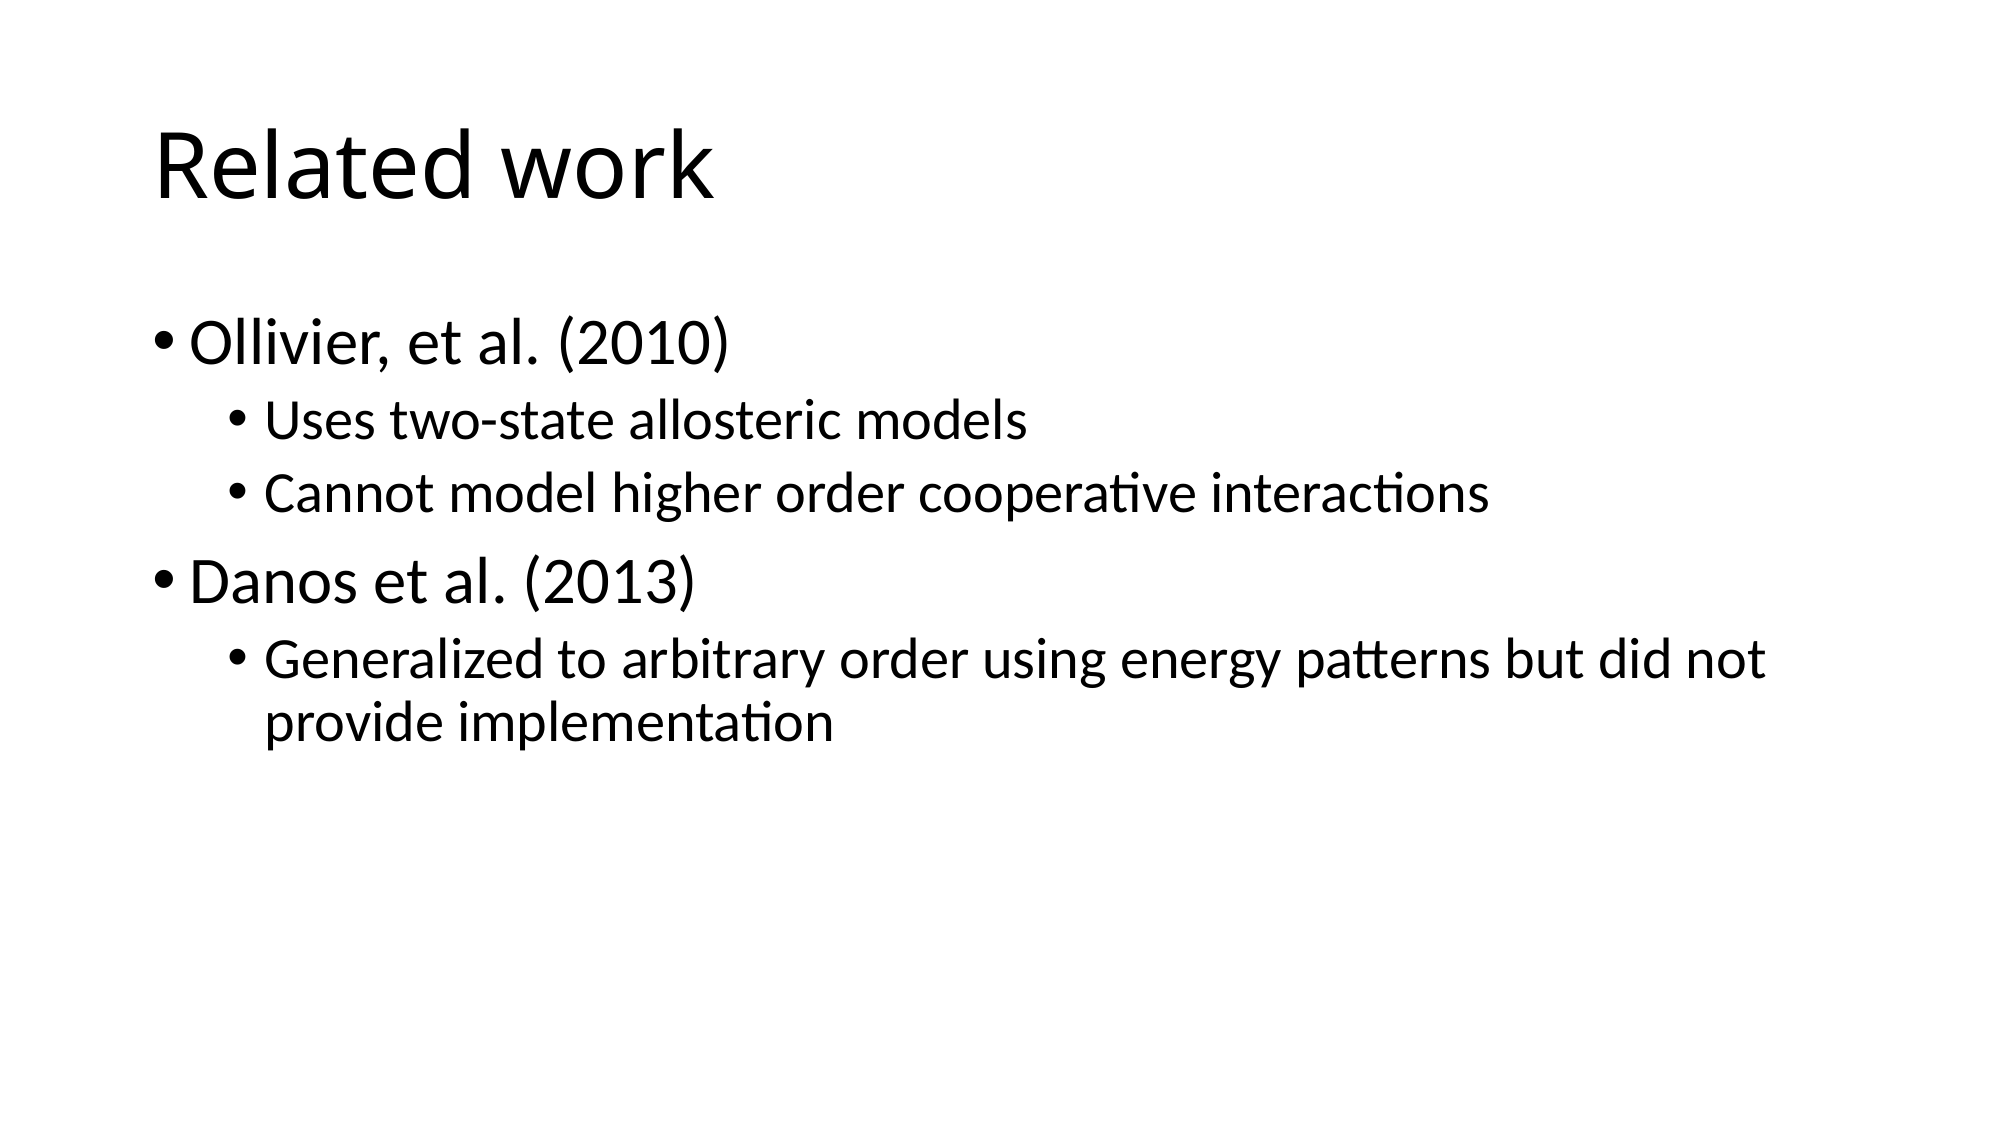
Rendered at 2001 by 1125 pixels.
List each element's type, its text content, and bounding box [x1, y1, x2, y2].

list Ollivier, et al. (2010) Uses two-state allosteric models Cannot model higher order cooperative interactions Danos et al. (2013) Generalized to arbitrary order using energy patterns but did not provide implementation [137, 299, 1863, 1014]
title Related work [137, 59, 1863, 278]
